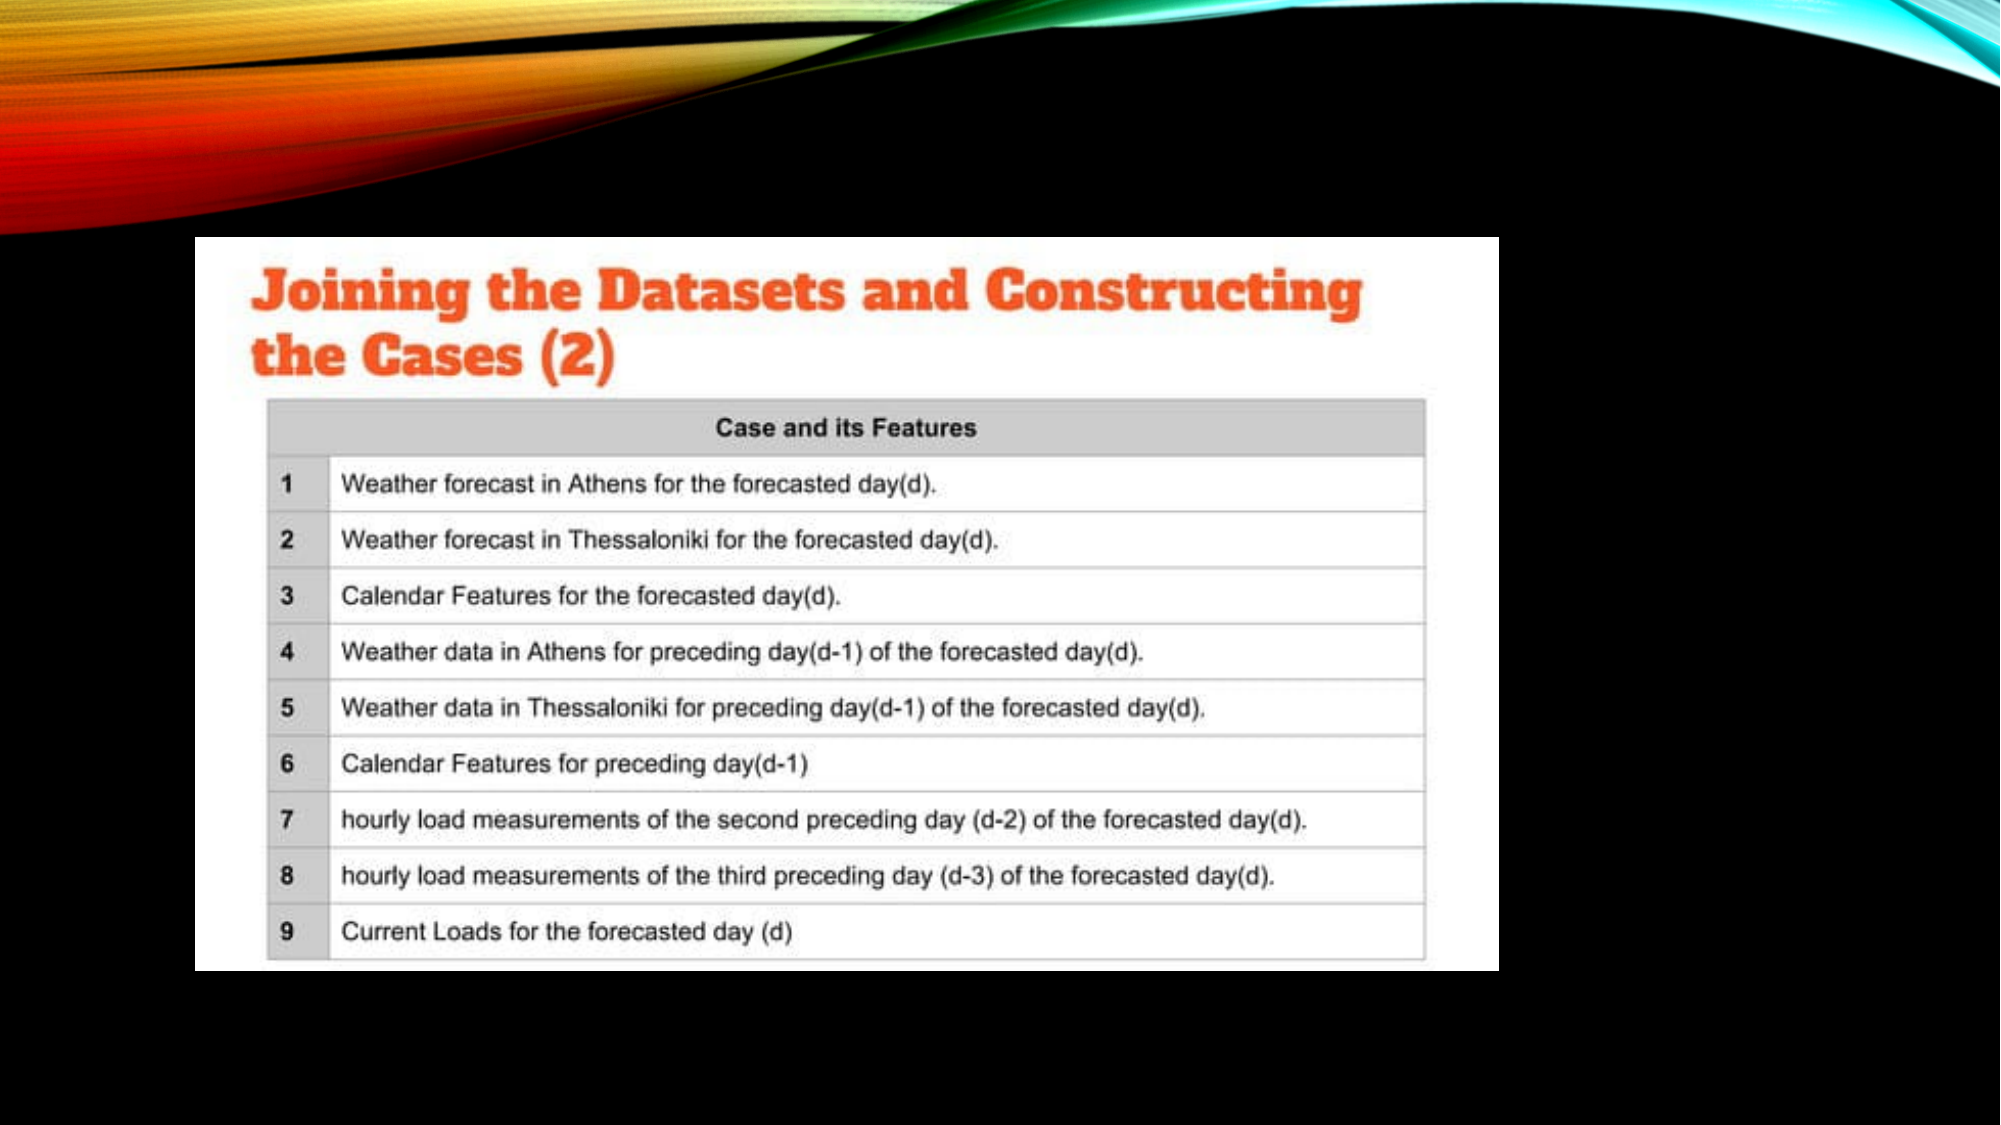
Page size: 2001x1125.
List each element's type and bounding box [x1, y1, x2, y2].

picture [0, 0, 2000, 237]
list [195, 237, 1499, 971]
